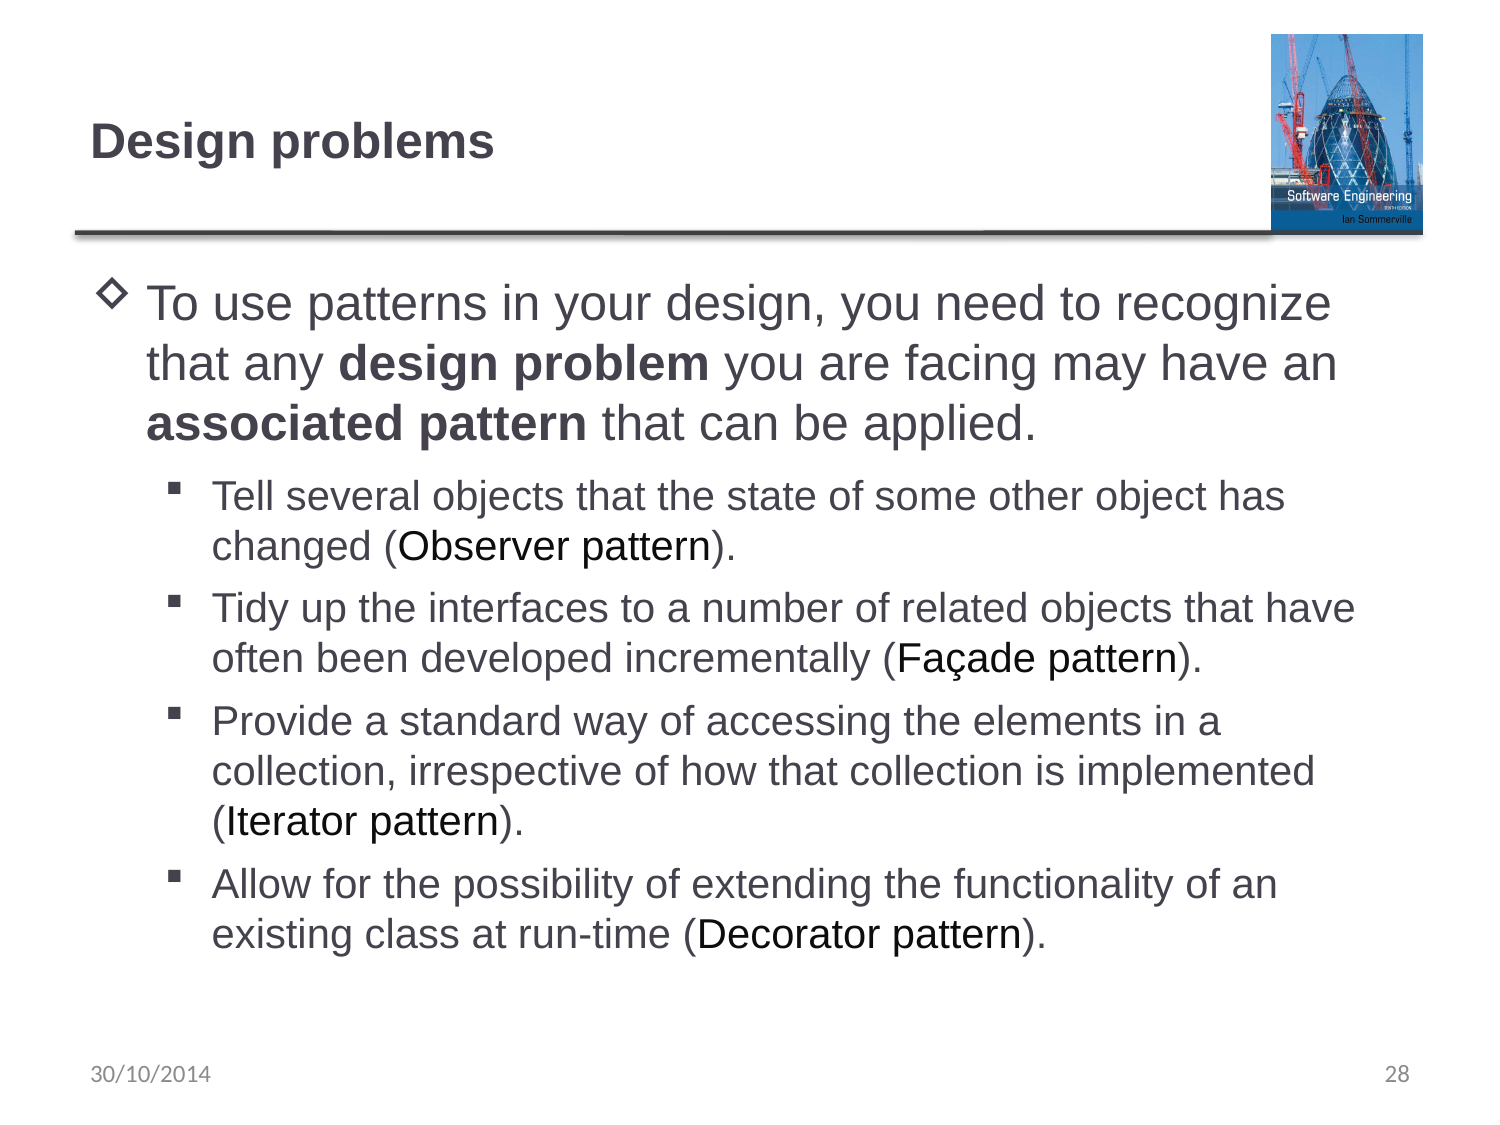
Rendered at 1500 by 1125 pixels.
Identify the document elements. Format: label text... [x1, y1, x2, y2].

list To use patterns in your design, you need to recognize that any design problem you are facing may have an associated pattern that can be applied. Tell several objects that the state of some other object has changed (Observer pattern). Tidy up the interfaces to a number of related objects that have often been developed incrementally (Façade pattern). Provide a standard way of accessing the elements in a collection, irrespective of how that collection is implemented (Iterator pattern). Allow for the possibility of extending the functionality of an existing class at run-time (Decorator pattern). [75, 262, 1425, 1043]
title Design problems [74, 44, 1272, 233]
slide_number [75, 1042, 425, 1103]
picture [1271, 34, 1423, 230]
slide_number 28 [1074, 1042, 1425, 1103]
